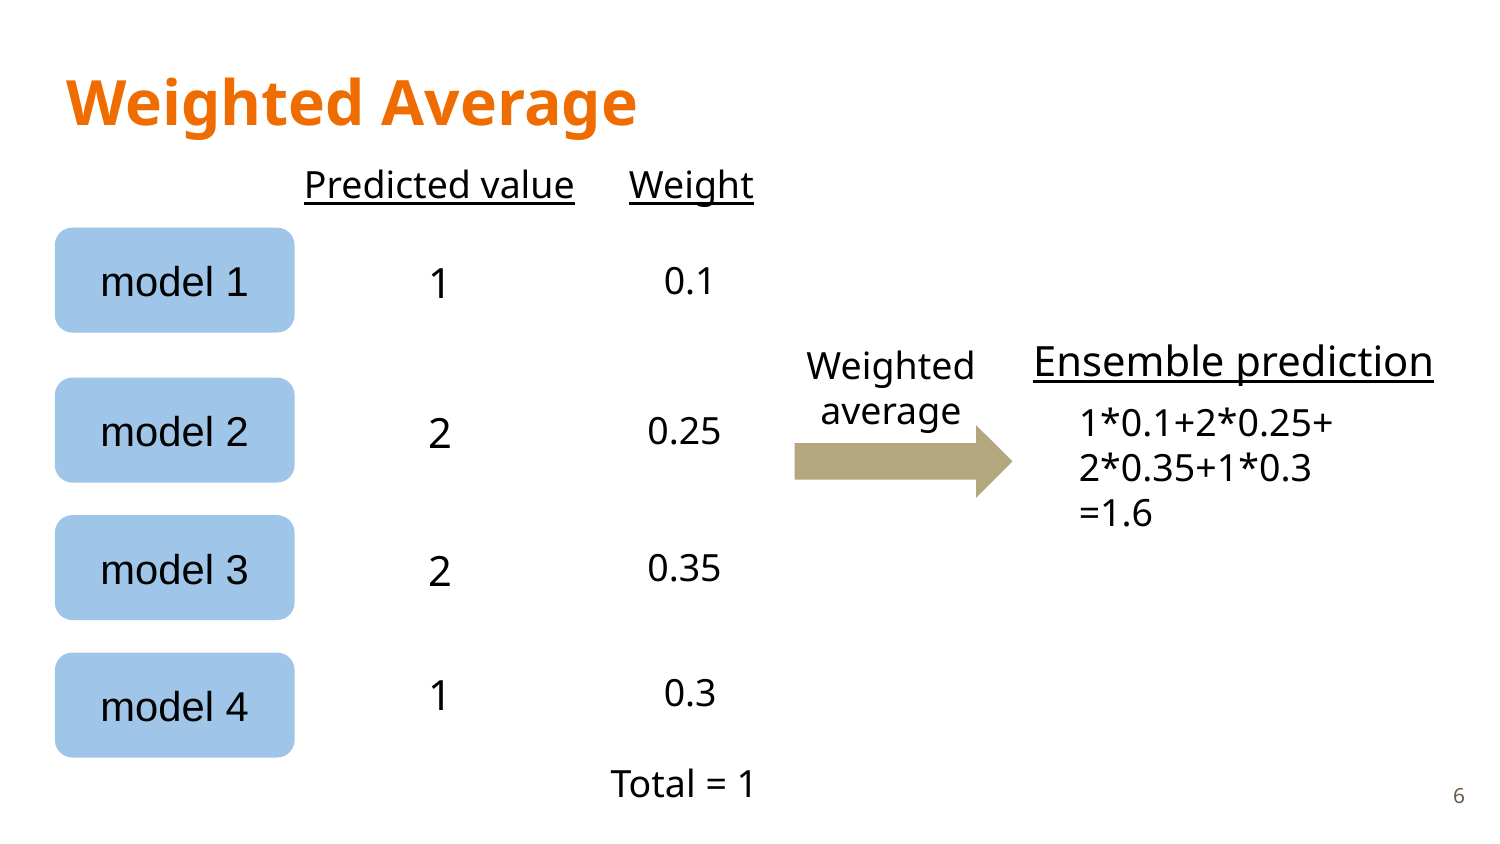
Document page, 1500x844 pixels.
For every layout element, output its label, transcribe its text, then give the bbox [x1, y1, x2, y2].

text_box 2 [402, 391, 478, 465]
text_box 0.35 [628, 529, 741, 603]
text_box 1 [402, 241, 478, 315]
title Weighted Average [51, 48, 1449, 235]
text_box model 3 [54, 515, 295, 621]
text_box 0.25 [628, 391, 741, 465]
text_box 0.1 [640, 241, 741, 315]
text_box Ensemble prediction [1018, 320, 1462, 384]
text_box [794, 425, 1013, 498]
text_box Weighted average [755, 326, 1027, 409]
slide_number ‹#› [1389, 764, 1480, 830]
text_box Predicted value [288, 146, 606, 210]
text_box 1*0.1+2*0.25+ 2*0.35+1*0.3 =1.6 [1063, 383, 1371, 539]
text_box Weight [613, 146, 787, 210]
text_box 0.3 [640, 654, 741, 727]
text_box model 1 [54, 227, 295, 333]
text_box Total = 1 [549, 745, 820, 827]
text_box 2 [402, 529, 478, 603]
text_box model 4 [54, 652, 295, 758]
text_box model 2 [54, 377, 295, 483]
text_box 1 [402, 654, 478, 727]
